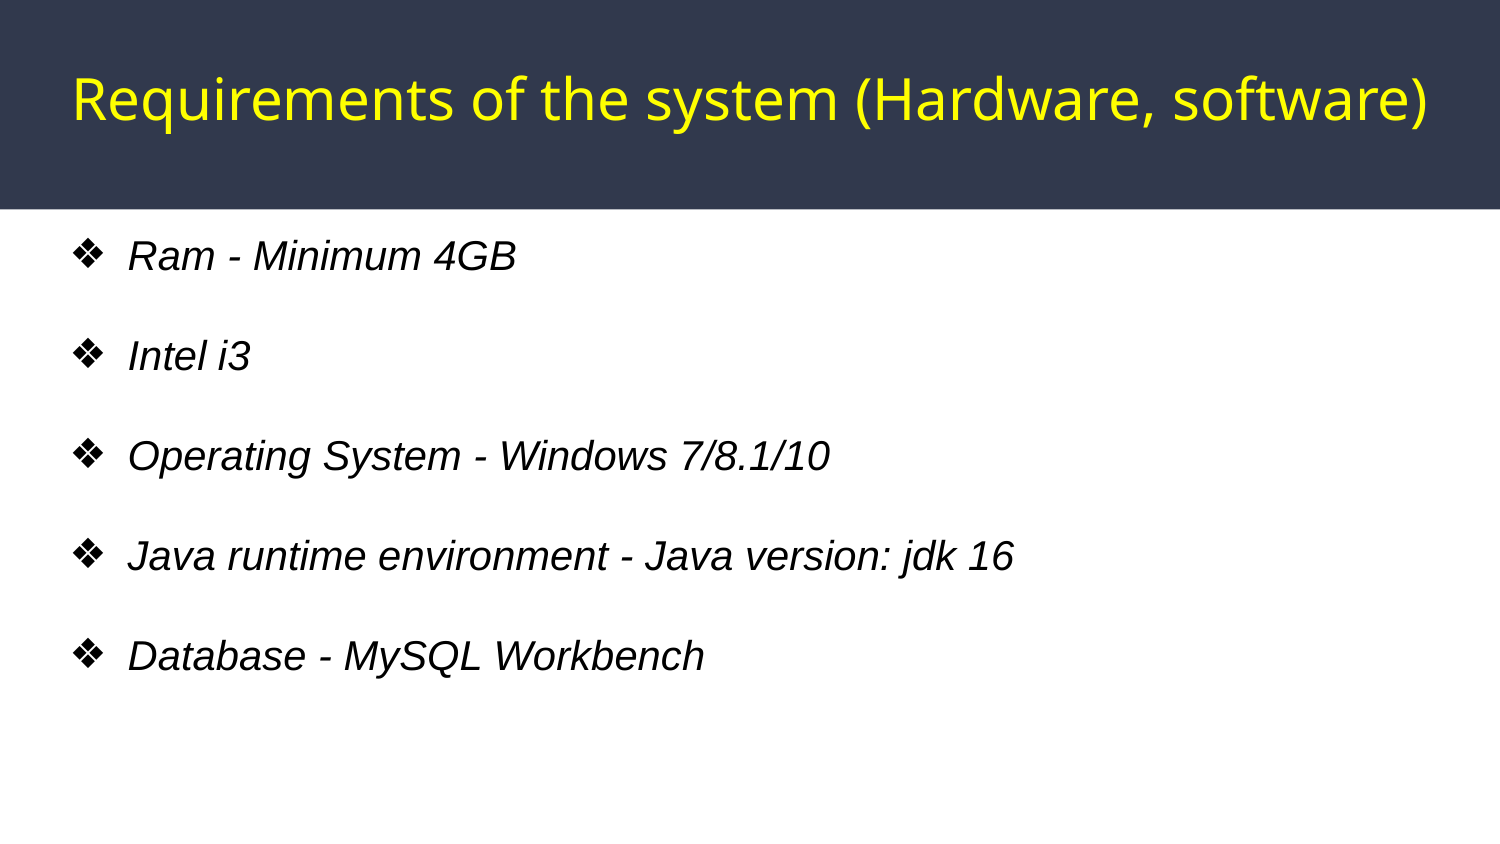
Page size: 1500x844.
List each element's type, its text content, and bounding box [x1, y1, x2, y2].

text_box Ram - Minimum 4GB Intel i3 Operating System - Windows 7/8.1/10 Java runtime environment - Java version: jdk 16 Database - MySQL Workbench lem SRam -Ram - 4GB Hard Disk - 20GB Operating System - Windows 7/8.1/10 4GB Hard Disk - 20GB Operating System - Windows 7/8.1/10 tatement Problem Statement [37, 214, 1416, 793]
title Requirements of the system (Hardware, software) [51, 36, 1449, 185]
